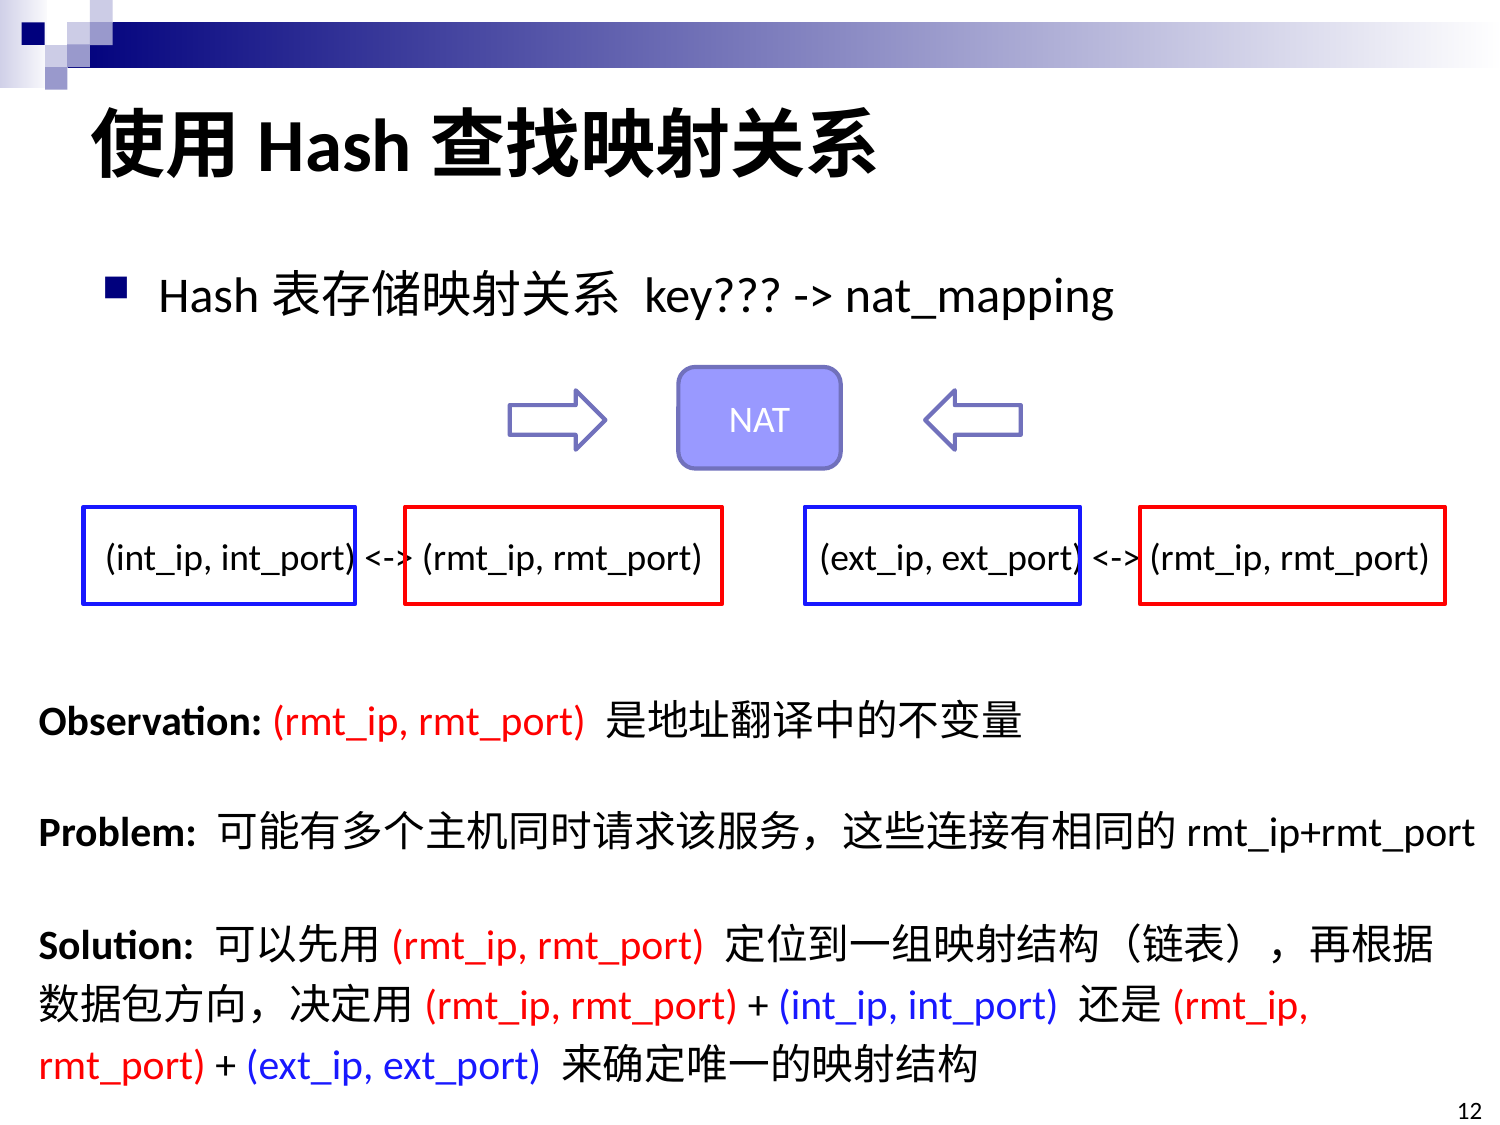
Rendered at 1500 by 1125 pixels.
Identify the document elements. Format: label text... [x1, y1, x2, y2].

slide_number 12 [1448, 1100, 1483, 1125]
text_box Problem: 可能有多个主机同时请求该服务，这些连接有相同的rmt_ip+rmt_port [23, 797, 1500, 863]
title 使用Hash查找映射关系 [75, 75, 1425, 209]
text_box Solution: 可以先用(rmt_ip, rmt_port) 定位到一组映射结构（链表），再根据数据包方向，决定用(rmt_ip, rmt_port) + (int_ip, int_port) 还是(rmt_ip, rmt_port) + (ext_ip, ext_port) 来确定唯一的映射结构 [23, 900, 1486, 1096]
text_box [403, 505, 724, 606]
text_box [81, 505, 357, 606]
text_box Observation: (rmt_ip, rmt_port) 是地址翻译中的不变量 [23, 685, 1071, 751]
text_box [1138, 505, 1447, 606]
text_box [923, 406, 1023, 452]
text_box NAT [676, 406, 843, 471]
list Hash表存储映射关系 key??? -> nat_mapping [87, 225, 1381, 406]
text_box [507, 406, 608, 452]
text_box [803, 505, 1082, 606]
text_box (ext_ip, ext_port) <-> (rmt_ip, rmt_port) [1082, 525, 1138, 585]
text_box (int_ip, int_port) <-> (rmt_ip, rmt_port) [357, 525, 403, 585]
